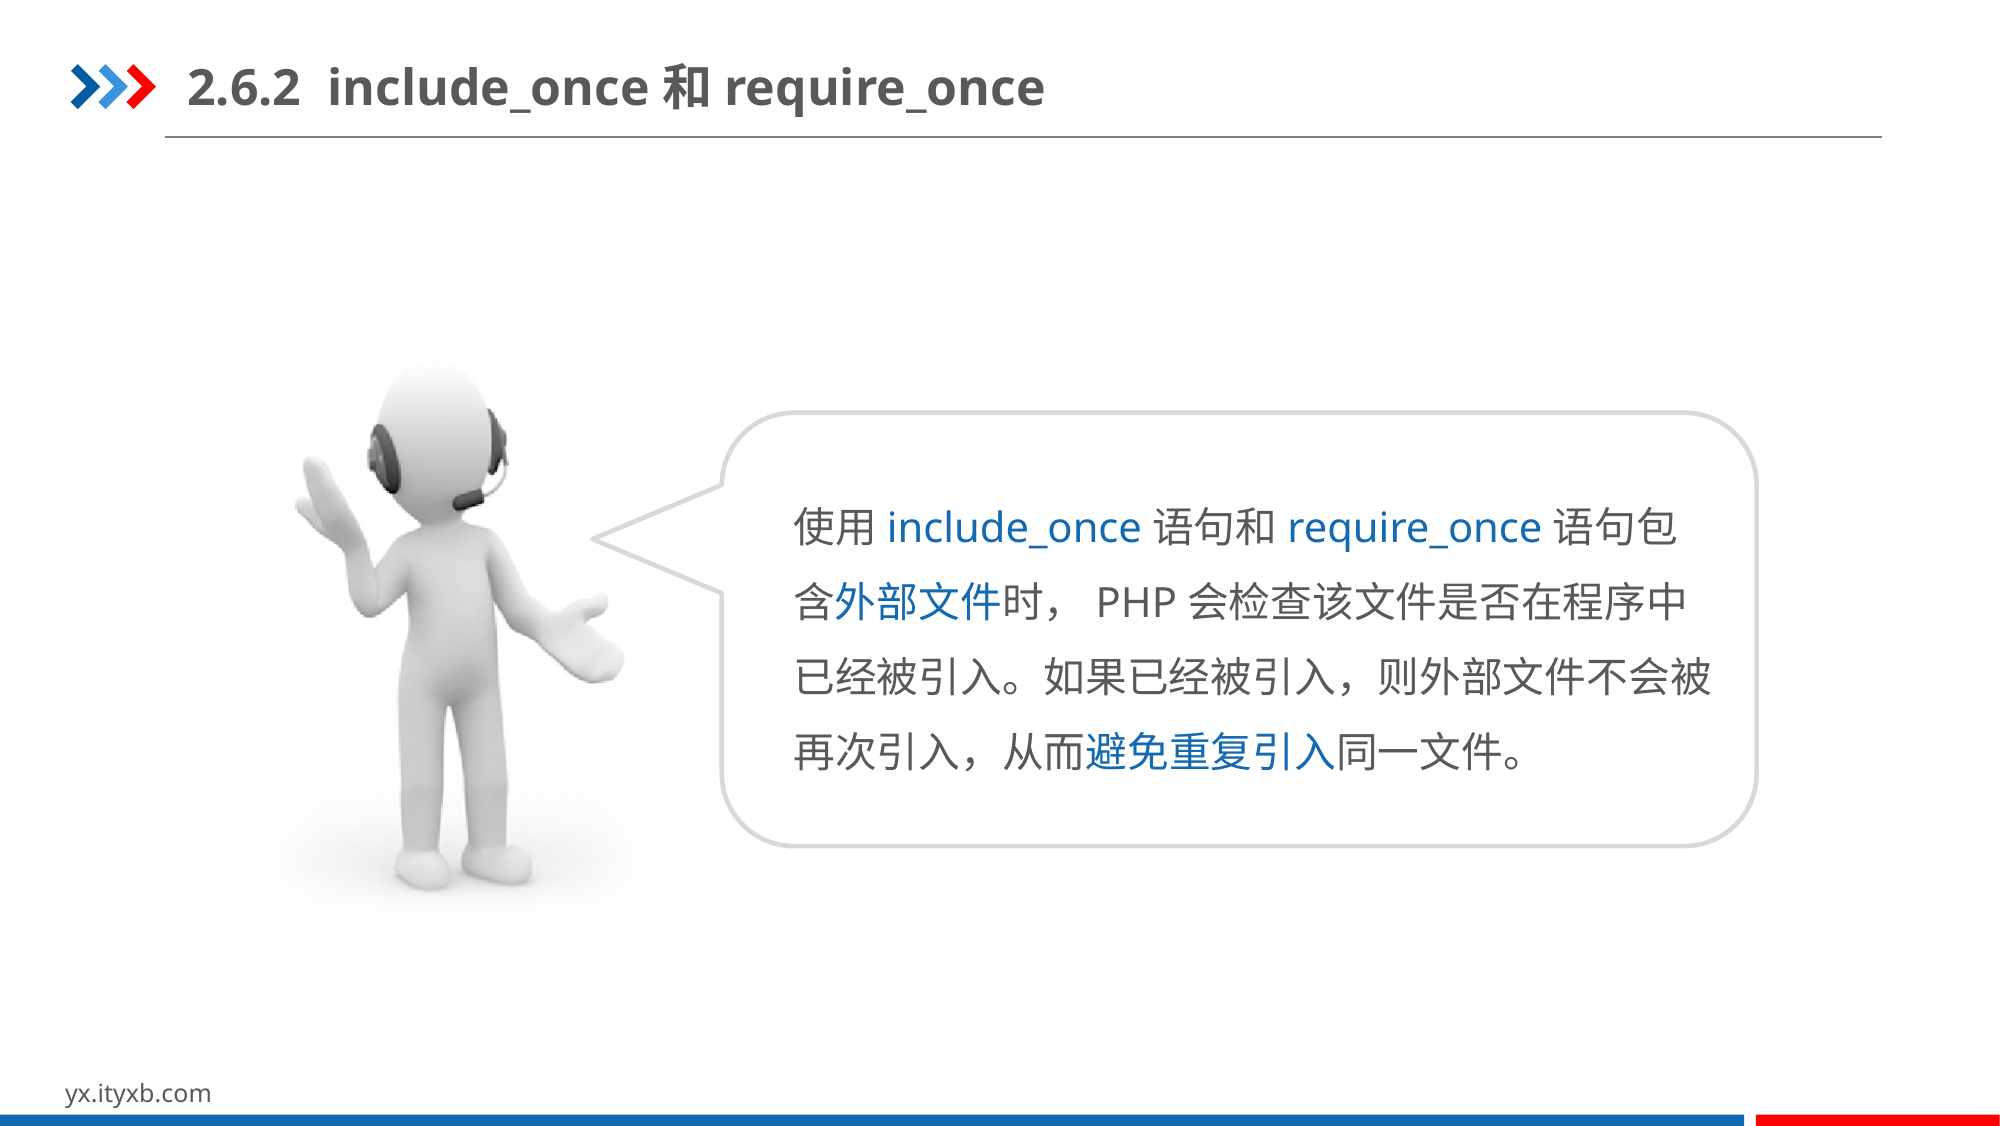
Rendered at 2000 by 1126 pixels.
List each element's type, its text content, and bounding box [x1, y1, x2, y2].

picture [149, 133, 749, 1107]
text_box 2.6.2 include_once和require_once [187, 43, 1095, 127]
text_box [721, 412, 1757, 847]
